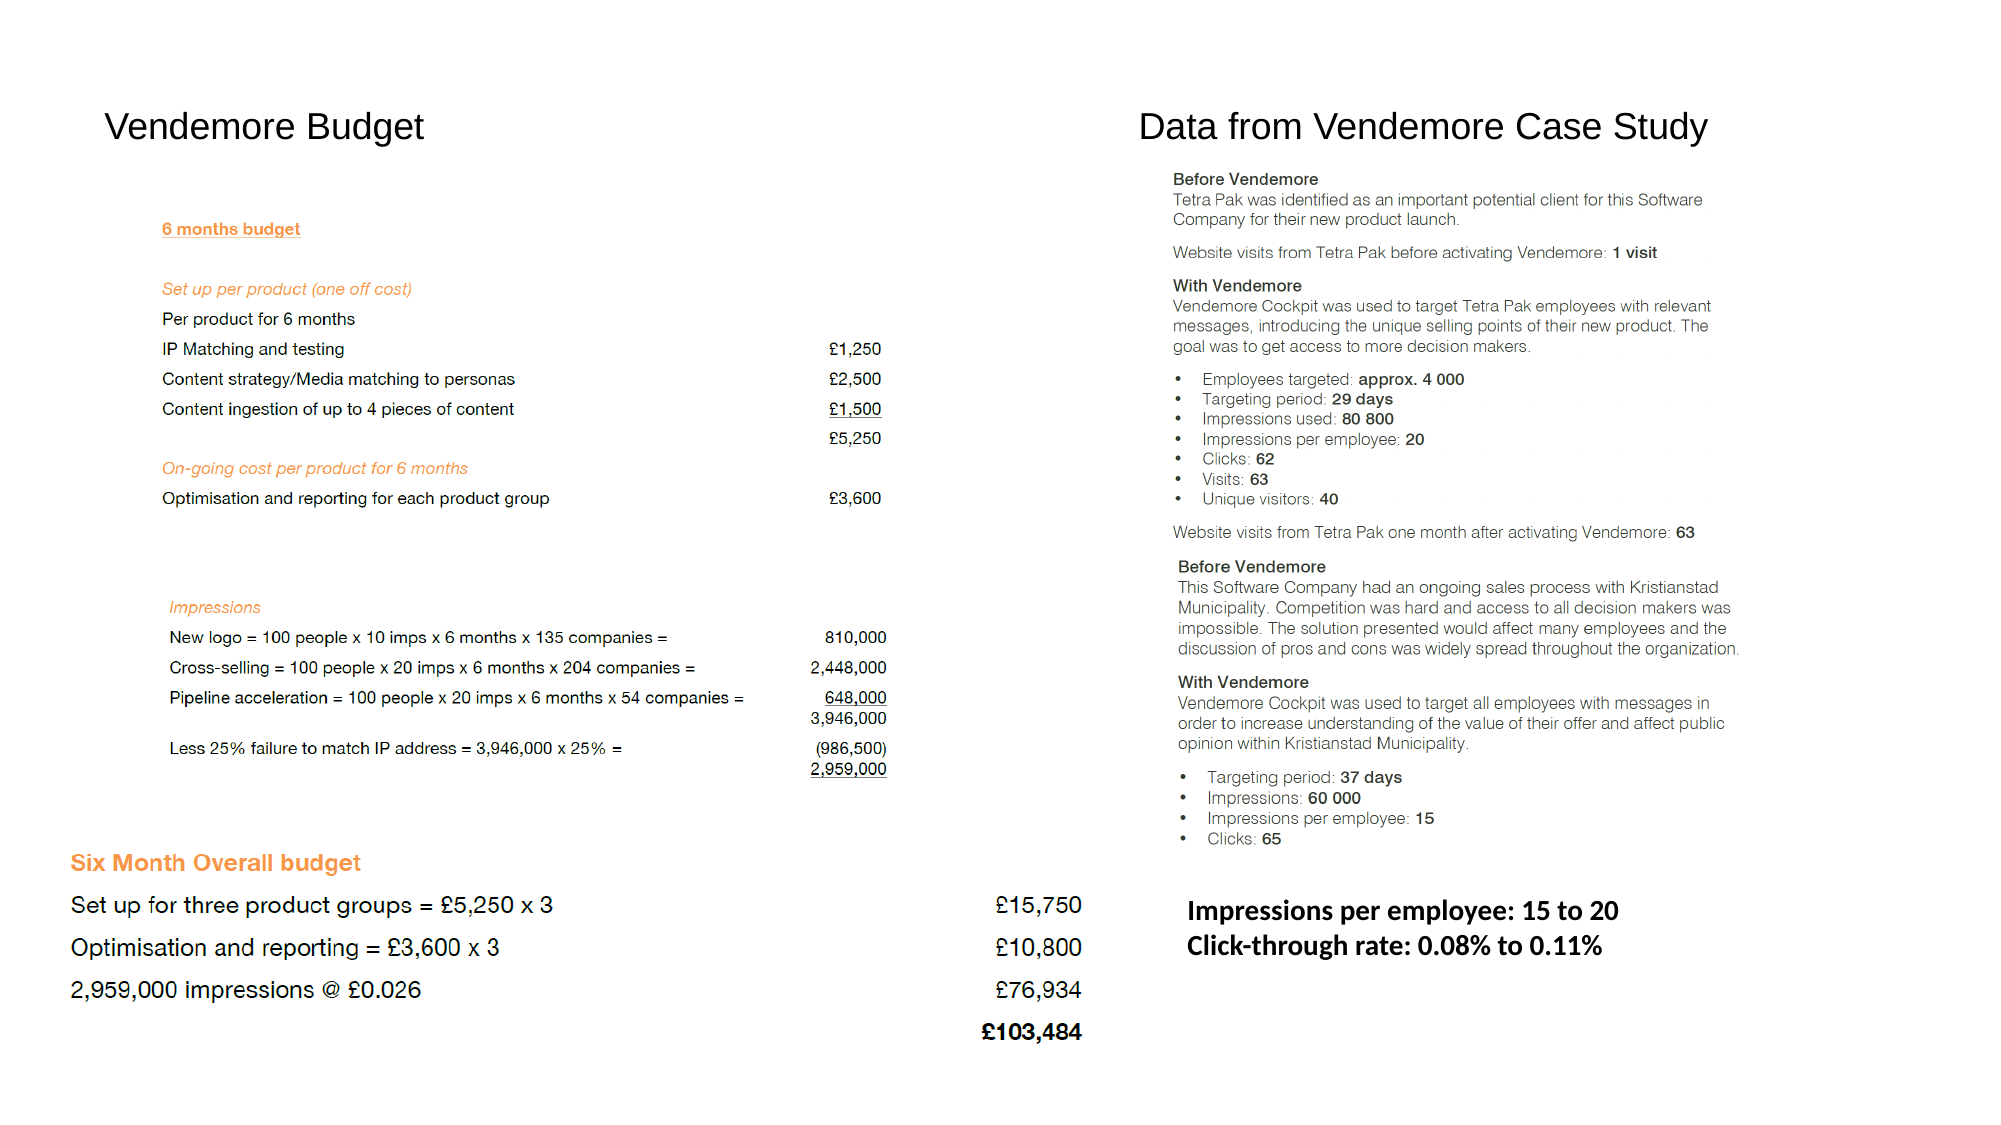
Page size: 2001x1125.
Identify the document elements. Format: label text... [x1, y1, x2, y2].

text_box Data from Vendemore Case Study [1123, 94, 1953, 155]
picture [1172, 162, 1712, 545]
picture [168, 591, 891, 786]
picture [60, 830, 1090, 1062]
text_box Impressions per employee: 15 to 20 Click-through rate: 0.08% to 0.11% [1172, 883, 1825, 969]
picture [1172, 552, 1741, 853]
text_box Vendemore Budget [89, 94, 919, 155]
picture [152, 201, 891, 516]
